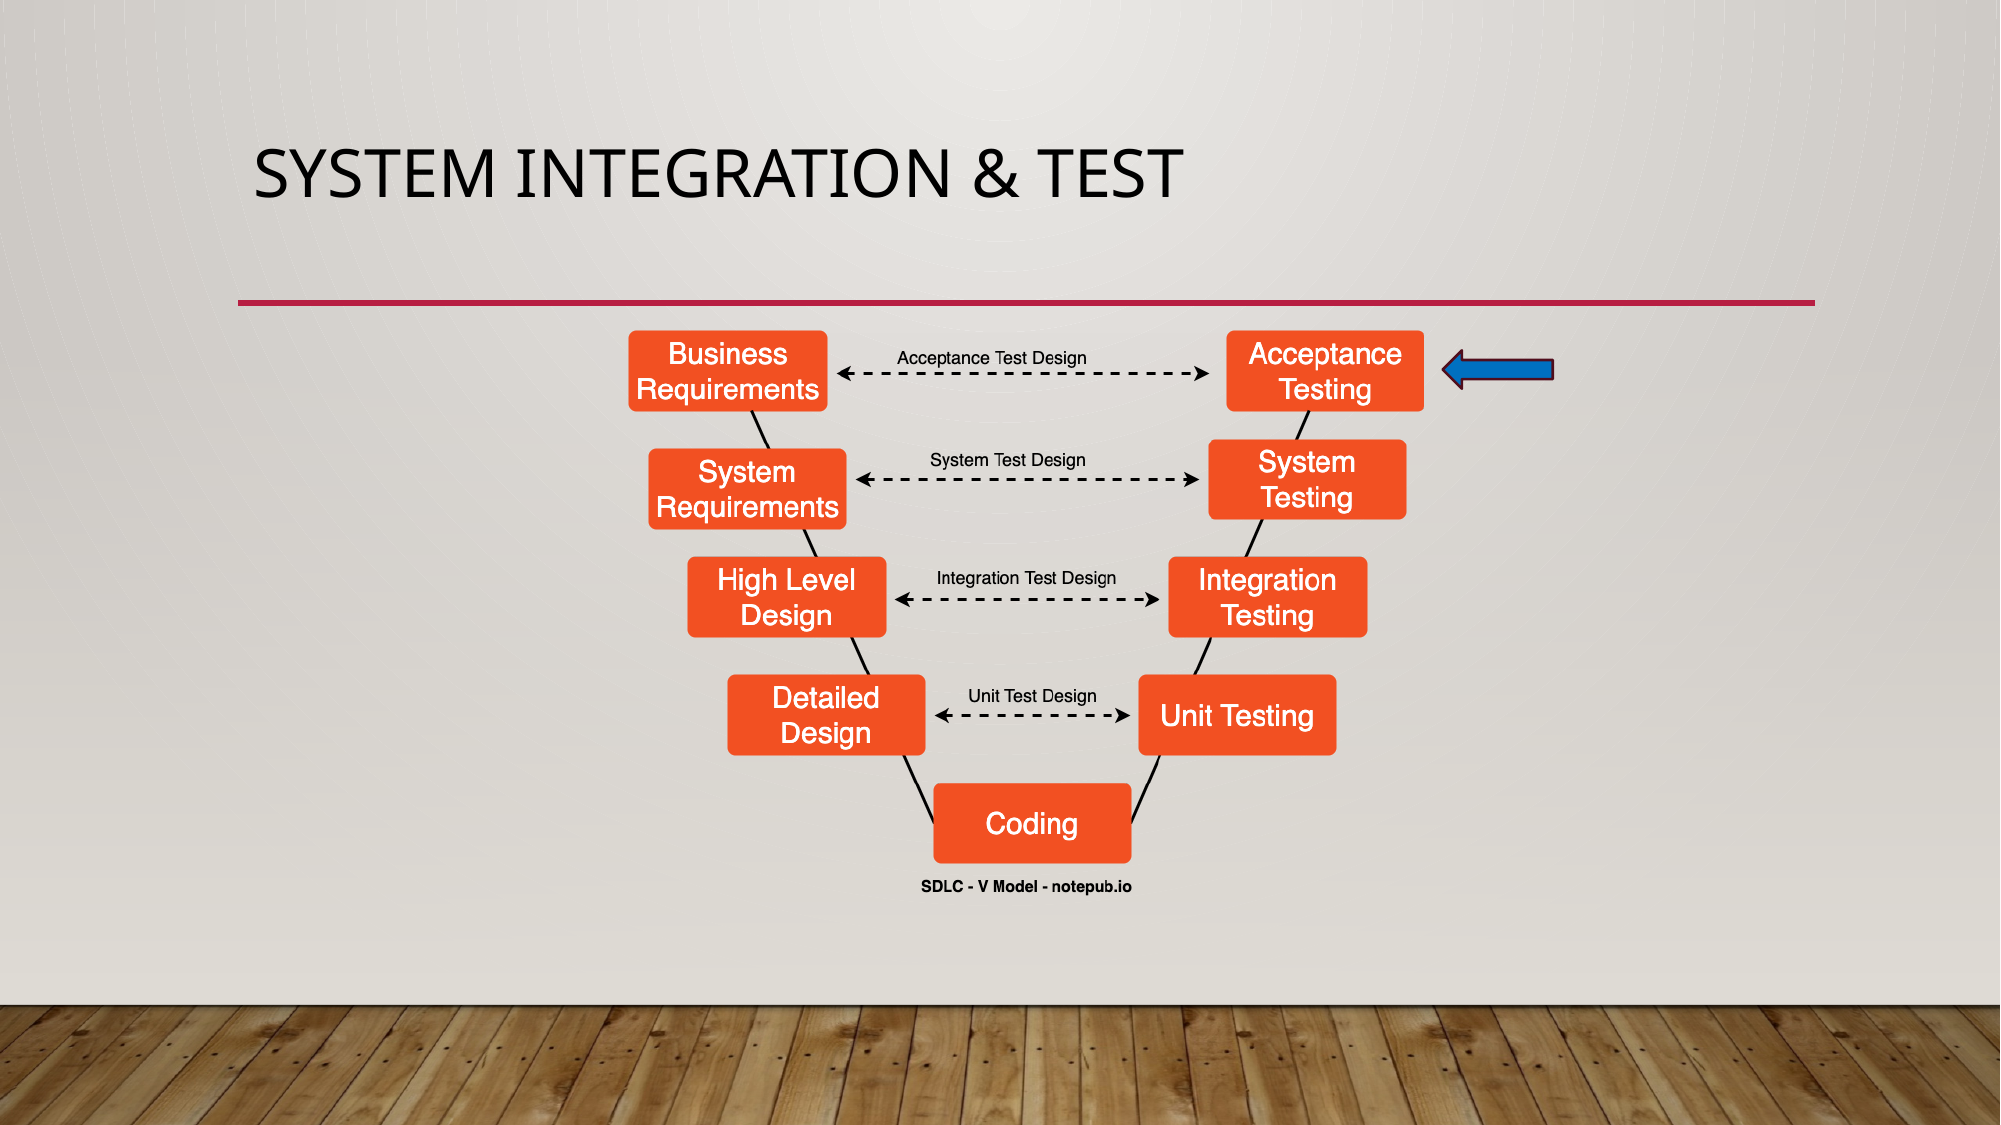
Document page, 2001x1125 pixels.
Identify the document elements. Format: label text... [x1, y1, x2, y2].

text_box [1441, 349, 1555, 390]
title System Integration & Test [238, 131, 1814, 305]
picture [0, 1005, 2000, 1125]
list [627, 330, 1424, 897]
